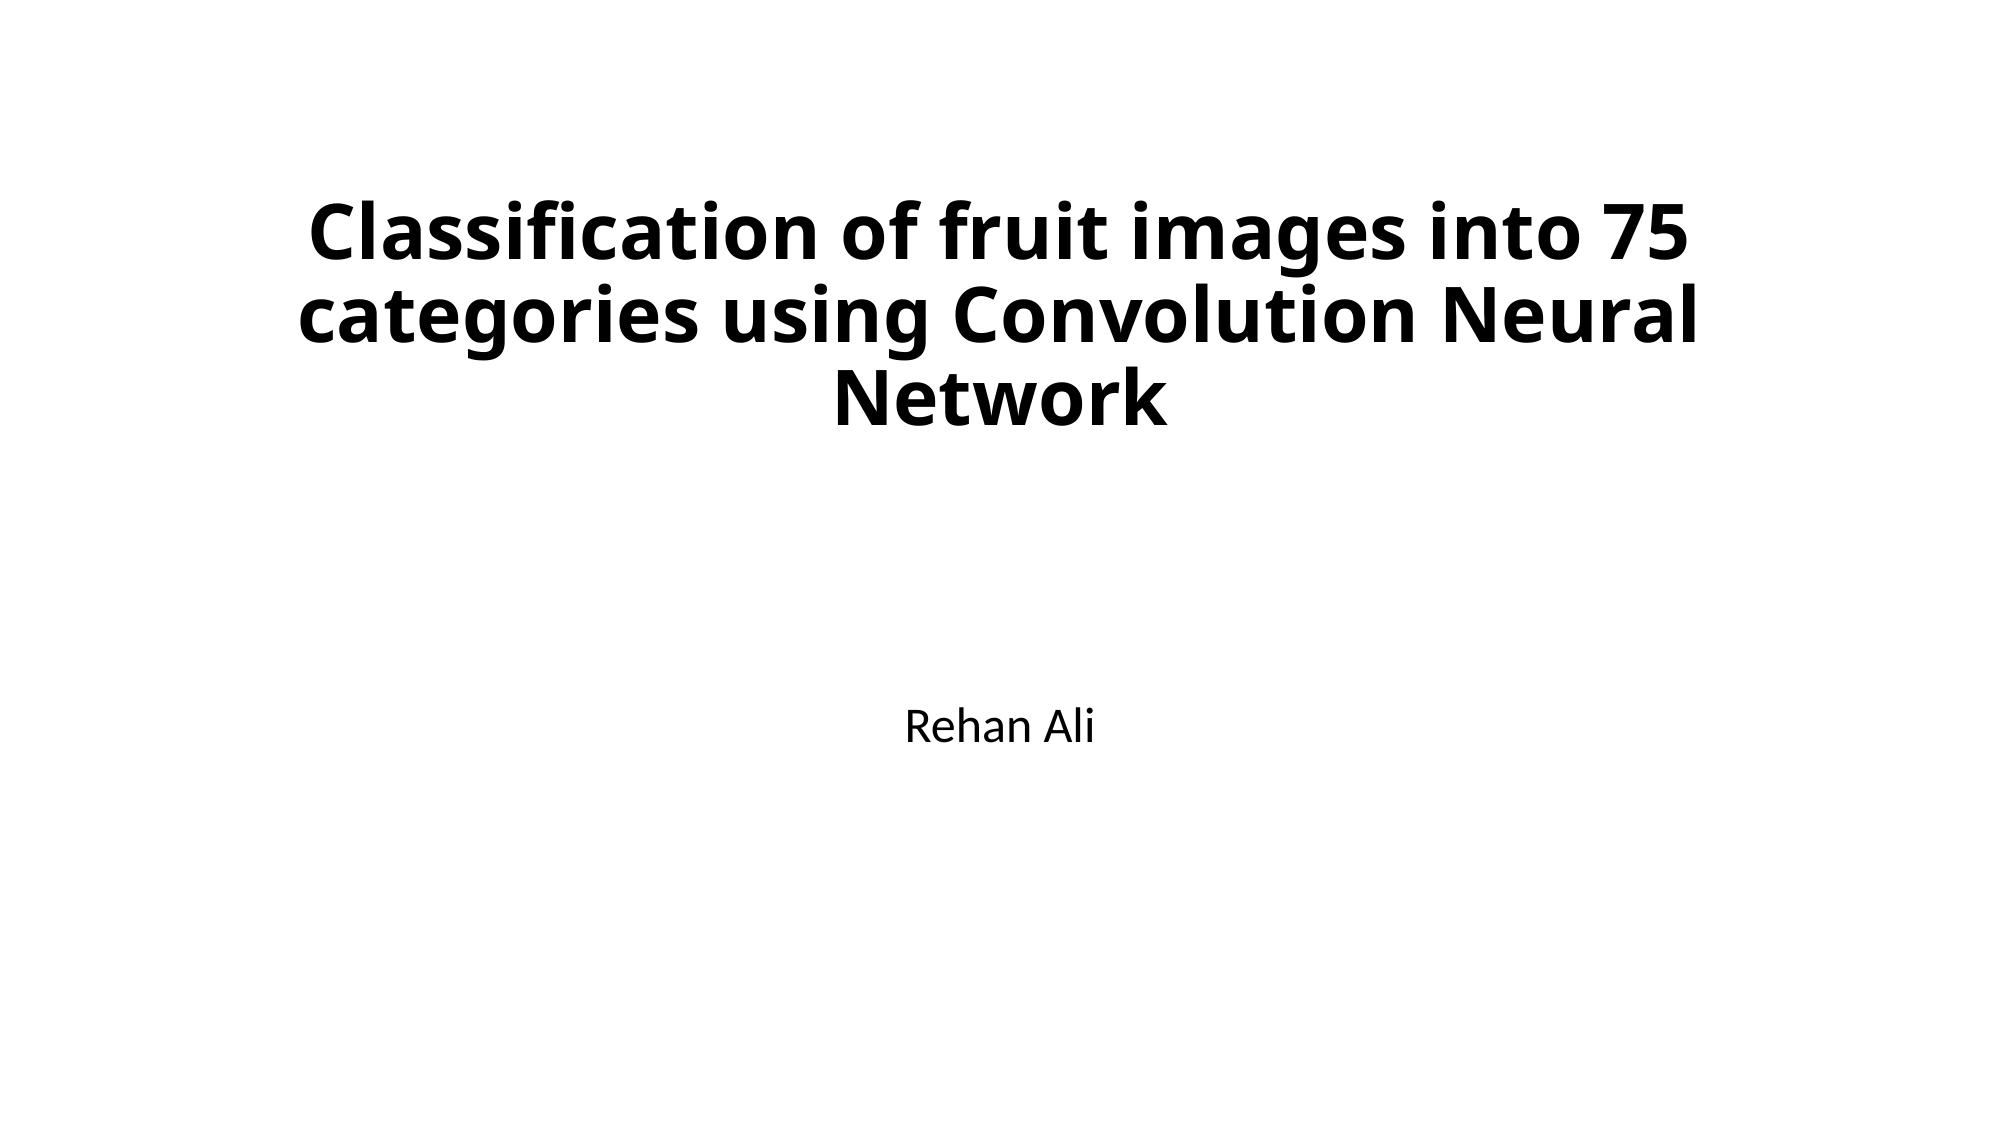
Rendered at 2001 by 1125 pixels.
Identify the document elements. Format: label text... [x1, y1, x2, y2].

subtitle Rehan Ali [249, 590, 1750, 863]
title Classification of fruit images into 75 categories using Convolution Neural Network [249, 184, 1750, 576]
